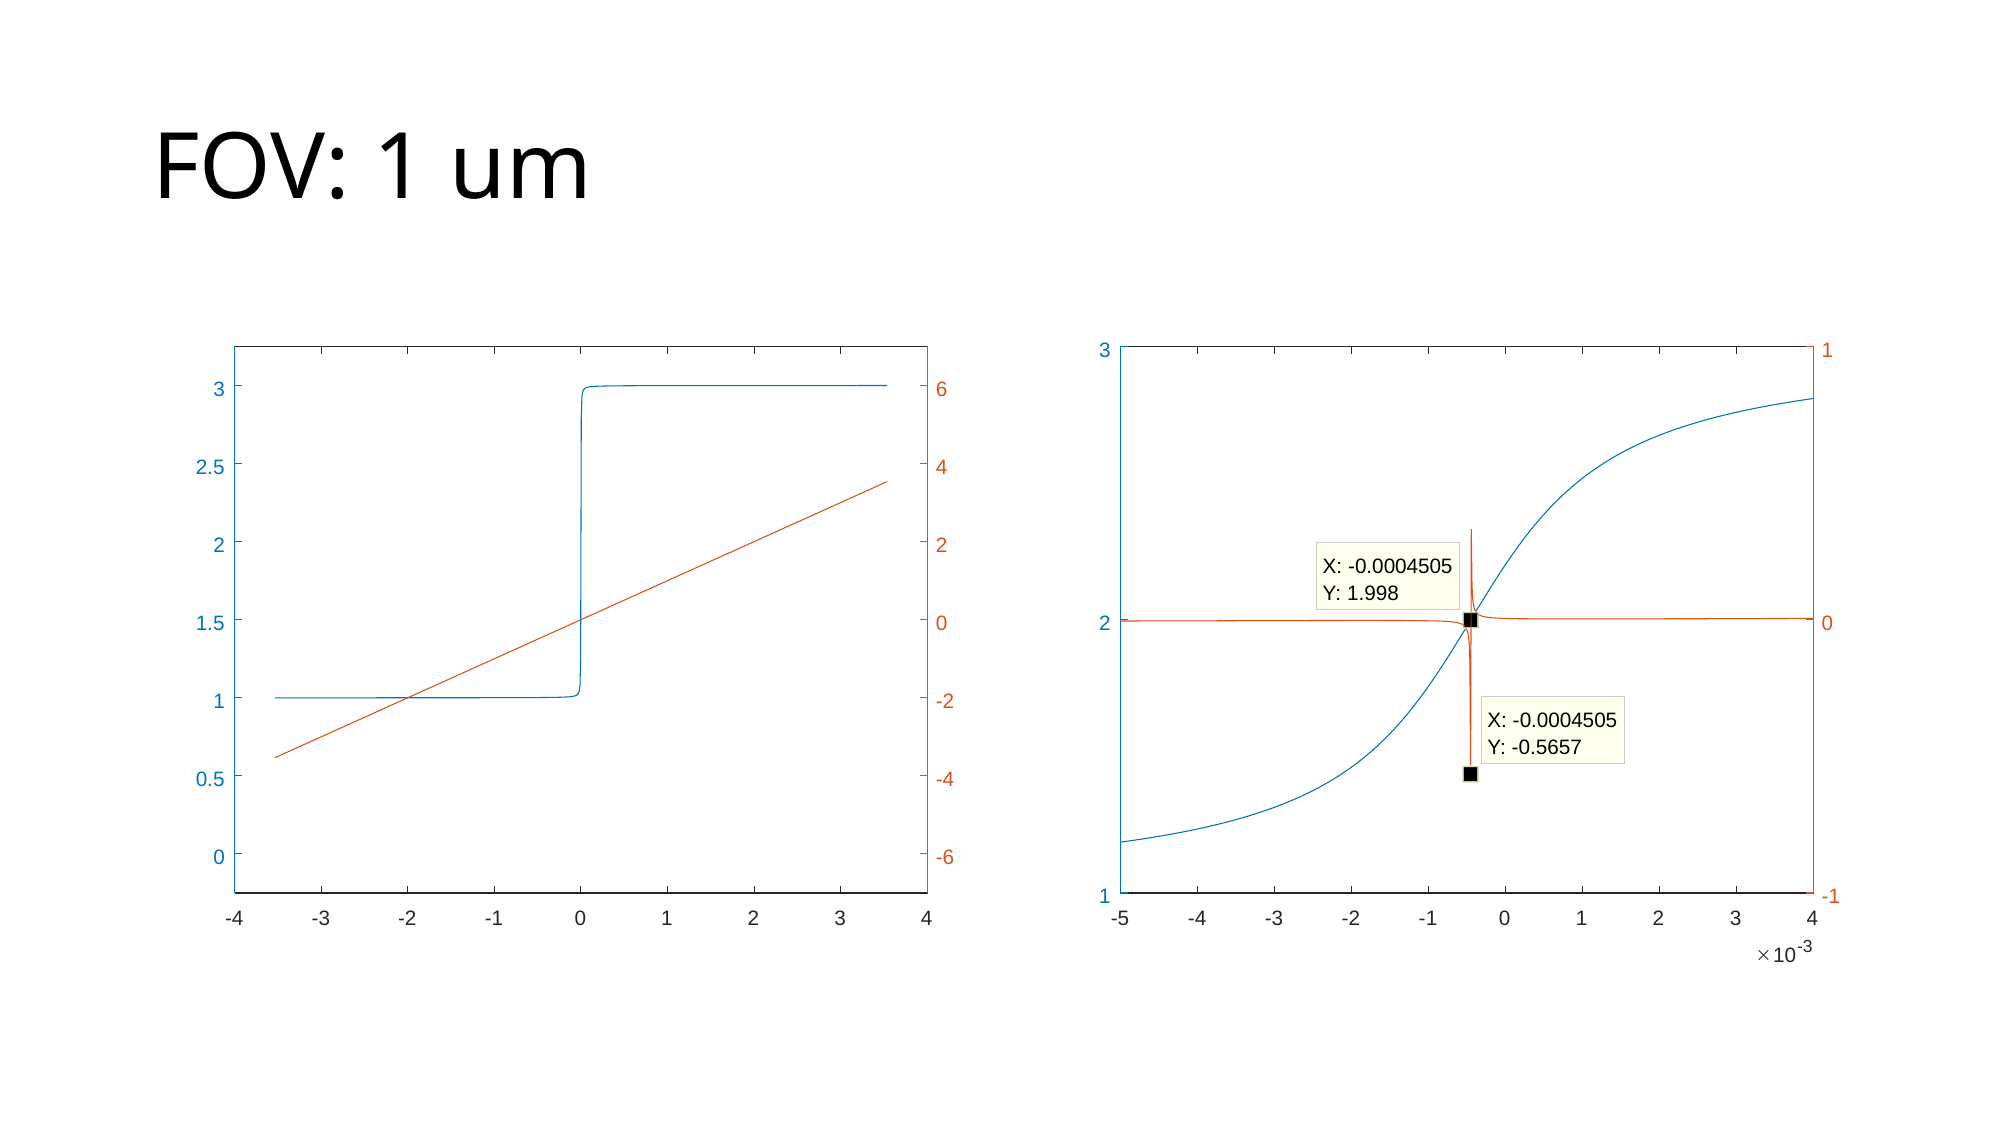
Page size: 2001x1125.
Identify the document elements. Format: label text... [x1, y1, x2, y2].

picture [118, 295, 1897, 965]
title FOV: 1 um [137, 59, 1863, 278]
